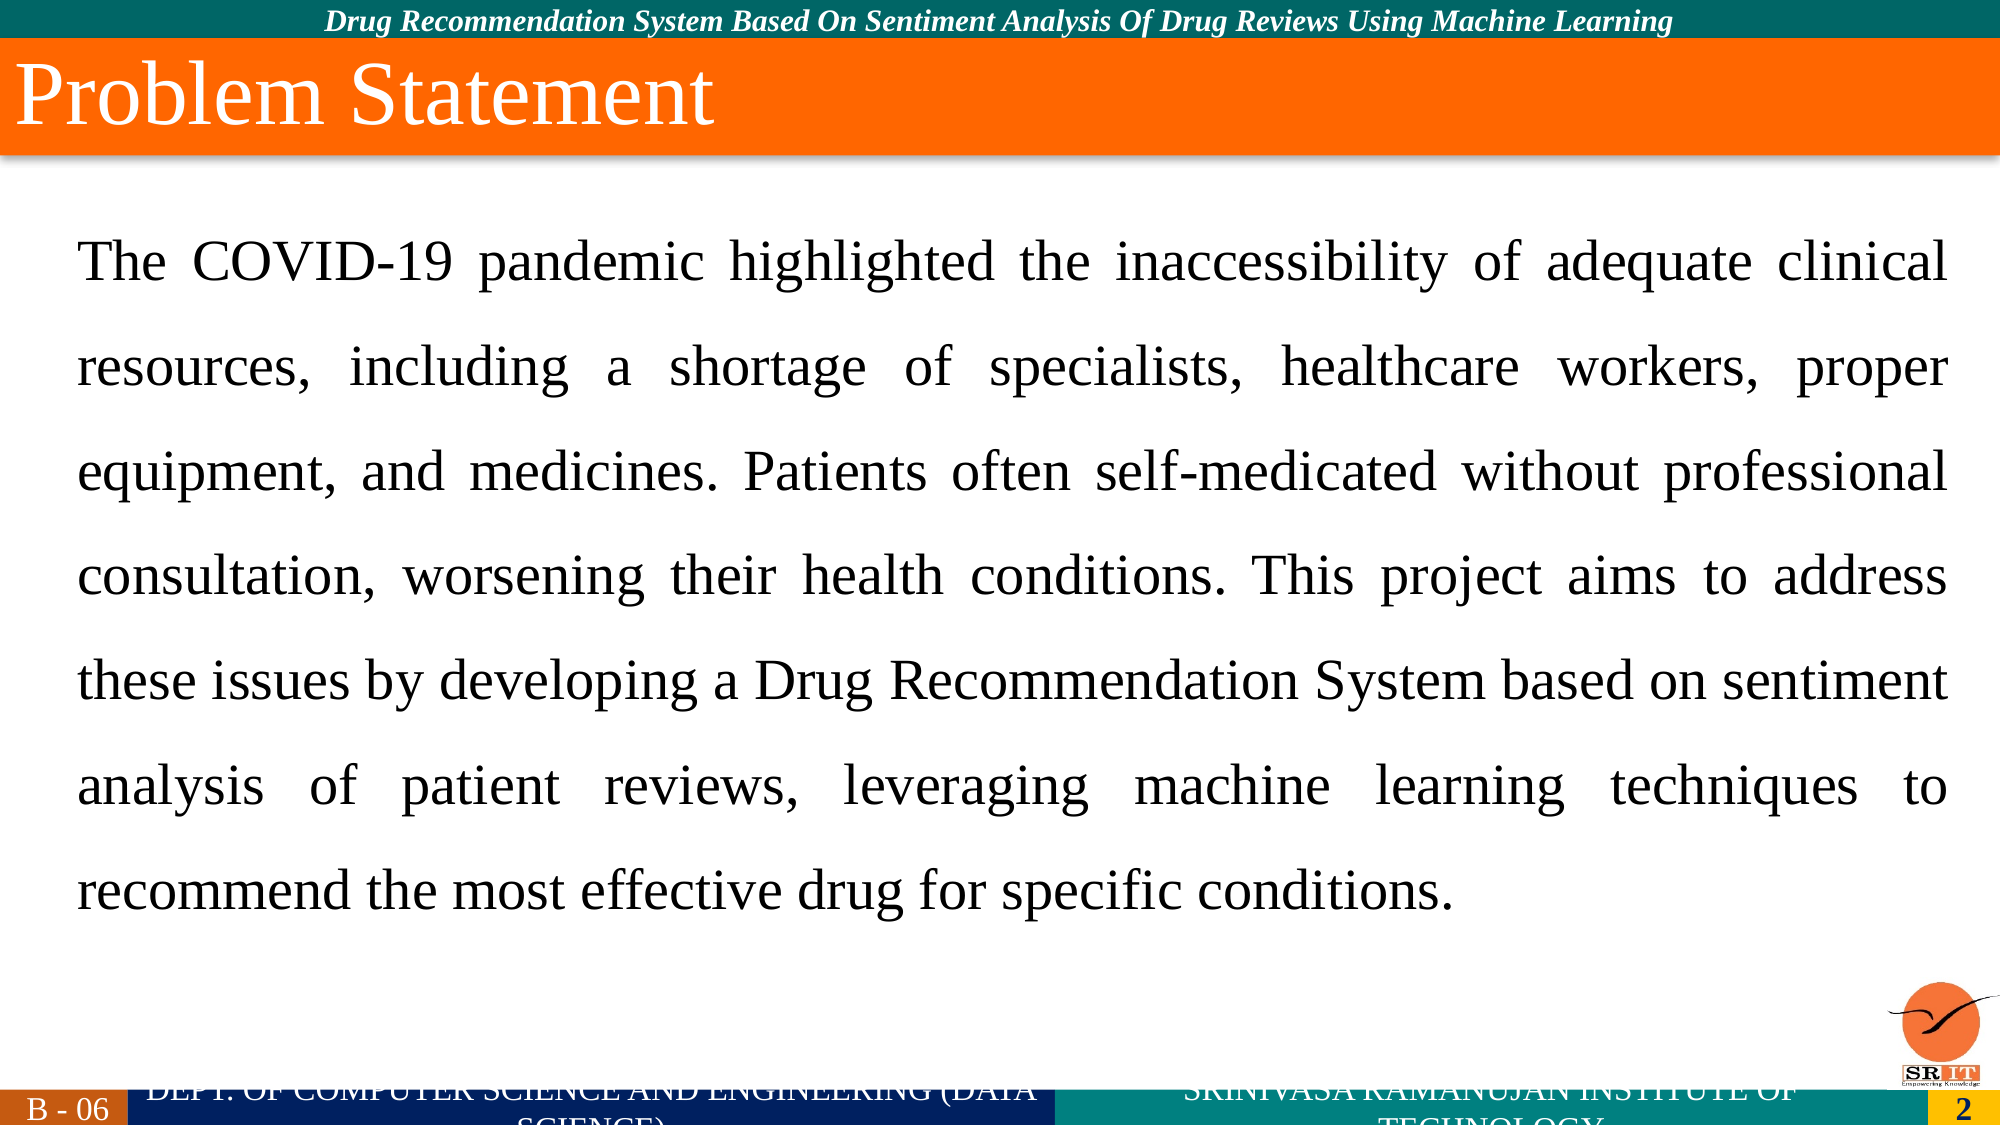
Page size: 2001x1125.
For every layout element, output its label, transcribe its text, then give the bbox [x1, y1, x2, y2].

list The COVID-19 pandemic highlighted the inaccessibility of adequate clinical resources, including a shortage of specialists, healthcare workers, proper equipment, and medicines. Patients often self-medicated without professional consultation, worsening their health conditions. This project aims to address these issues by developing a Drug Recommendation System based on sentiment analysis of patient reviews, leveraging machine learning techniques to recommend the most effective drug for specific conditions. [32, 179, 1965, 1065]
picture [1887, 977, 2000, 1090]
title Problem Statement [0, 38, 2000, 156]
